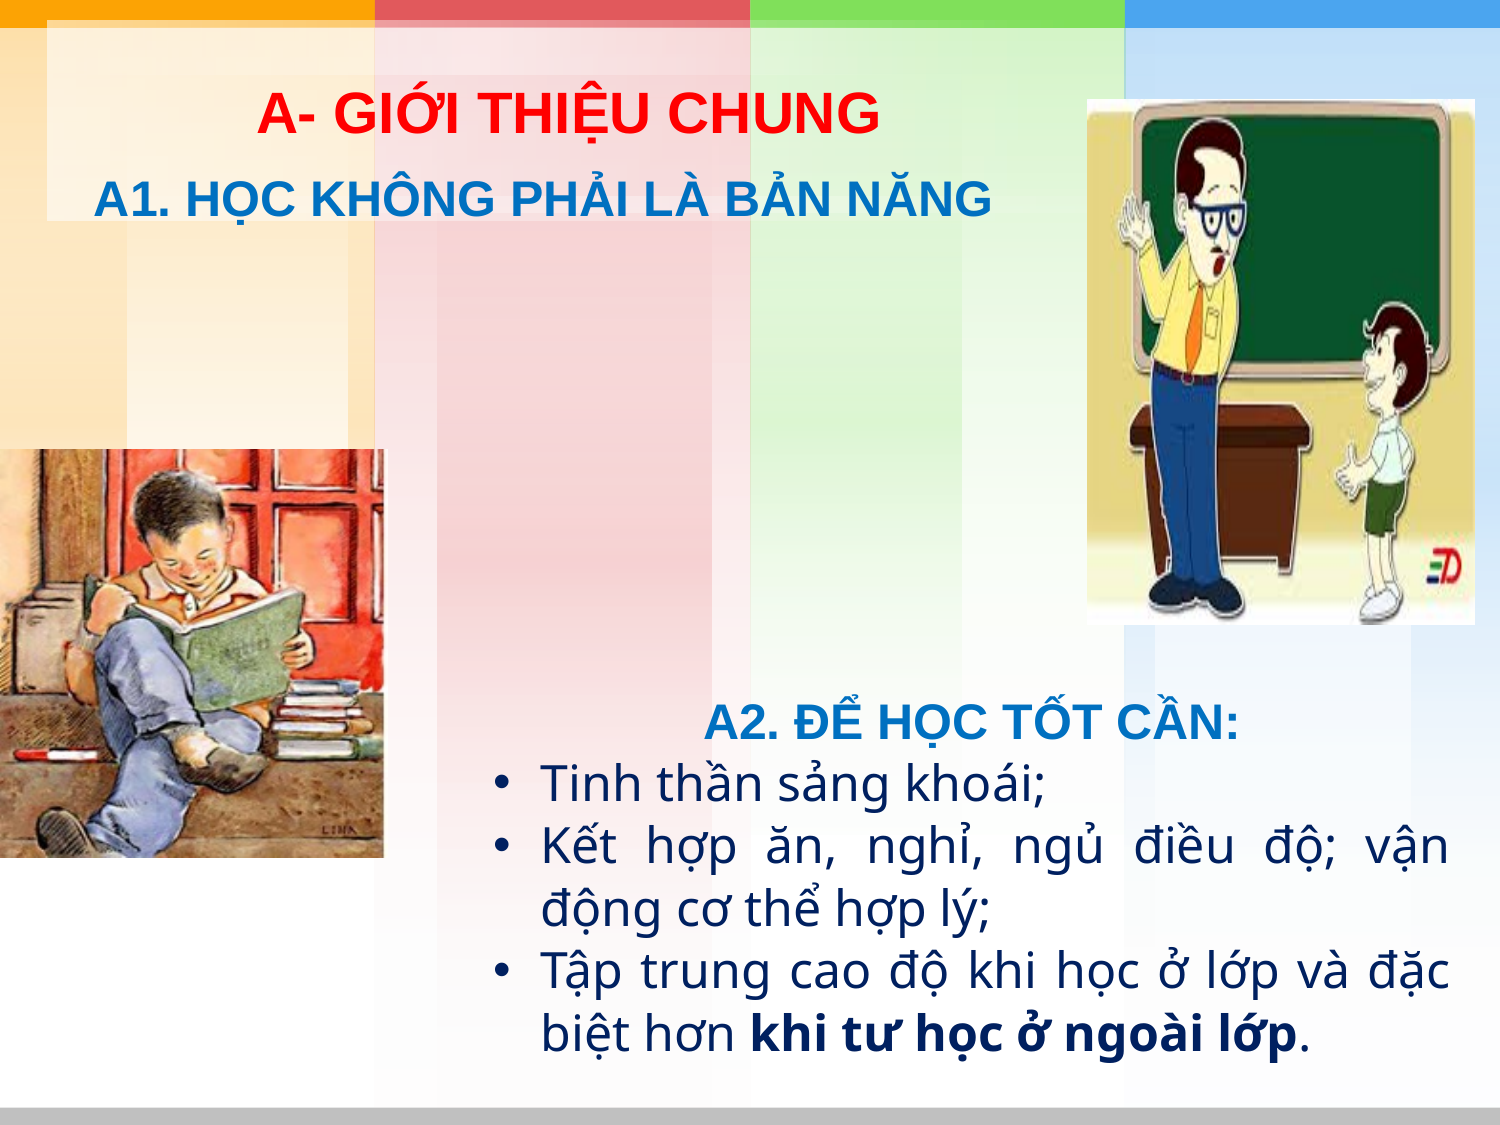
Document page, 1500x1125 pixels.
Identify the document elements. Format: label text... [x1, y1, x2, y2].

title A- GIỚI THIỆU CHUNG [149, 62, 988, 138]
picture [1087, 99, 1476, 626]
picture [0, 449, 388, 859]
text_box A2. ĐỂ HỌC TỐT CẦN: Tinh thần sảng khoái; Kết hợp ăn, nghỉ, ngủ điều độ; vận động cơ thể hợp lý; Tập trung cao độ khi học ở lớp và đặc biệt hơn khi tư học ở ngoài lớp. [478, 675, 1466, 1069]
list A1. HỌC KHÔNG PHẢI LÀ BẢN NĂNG [24, 158, 1063, 243]
